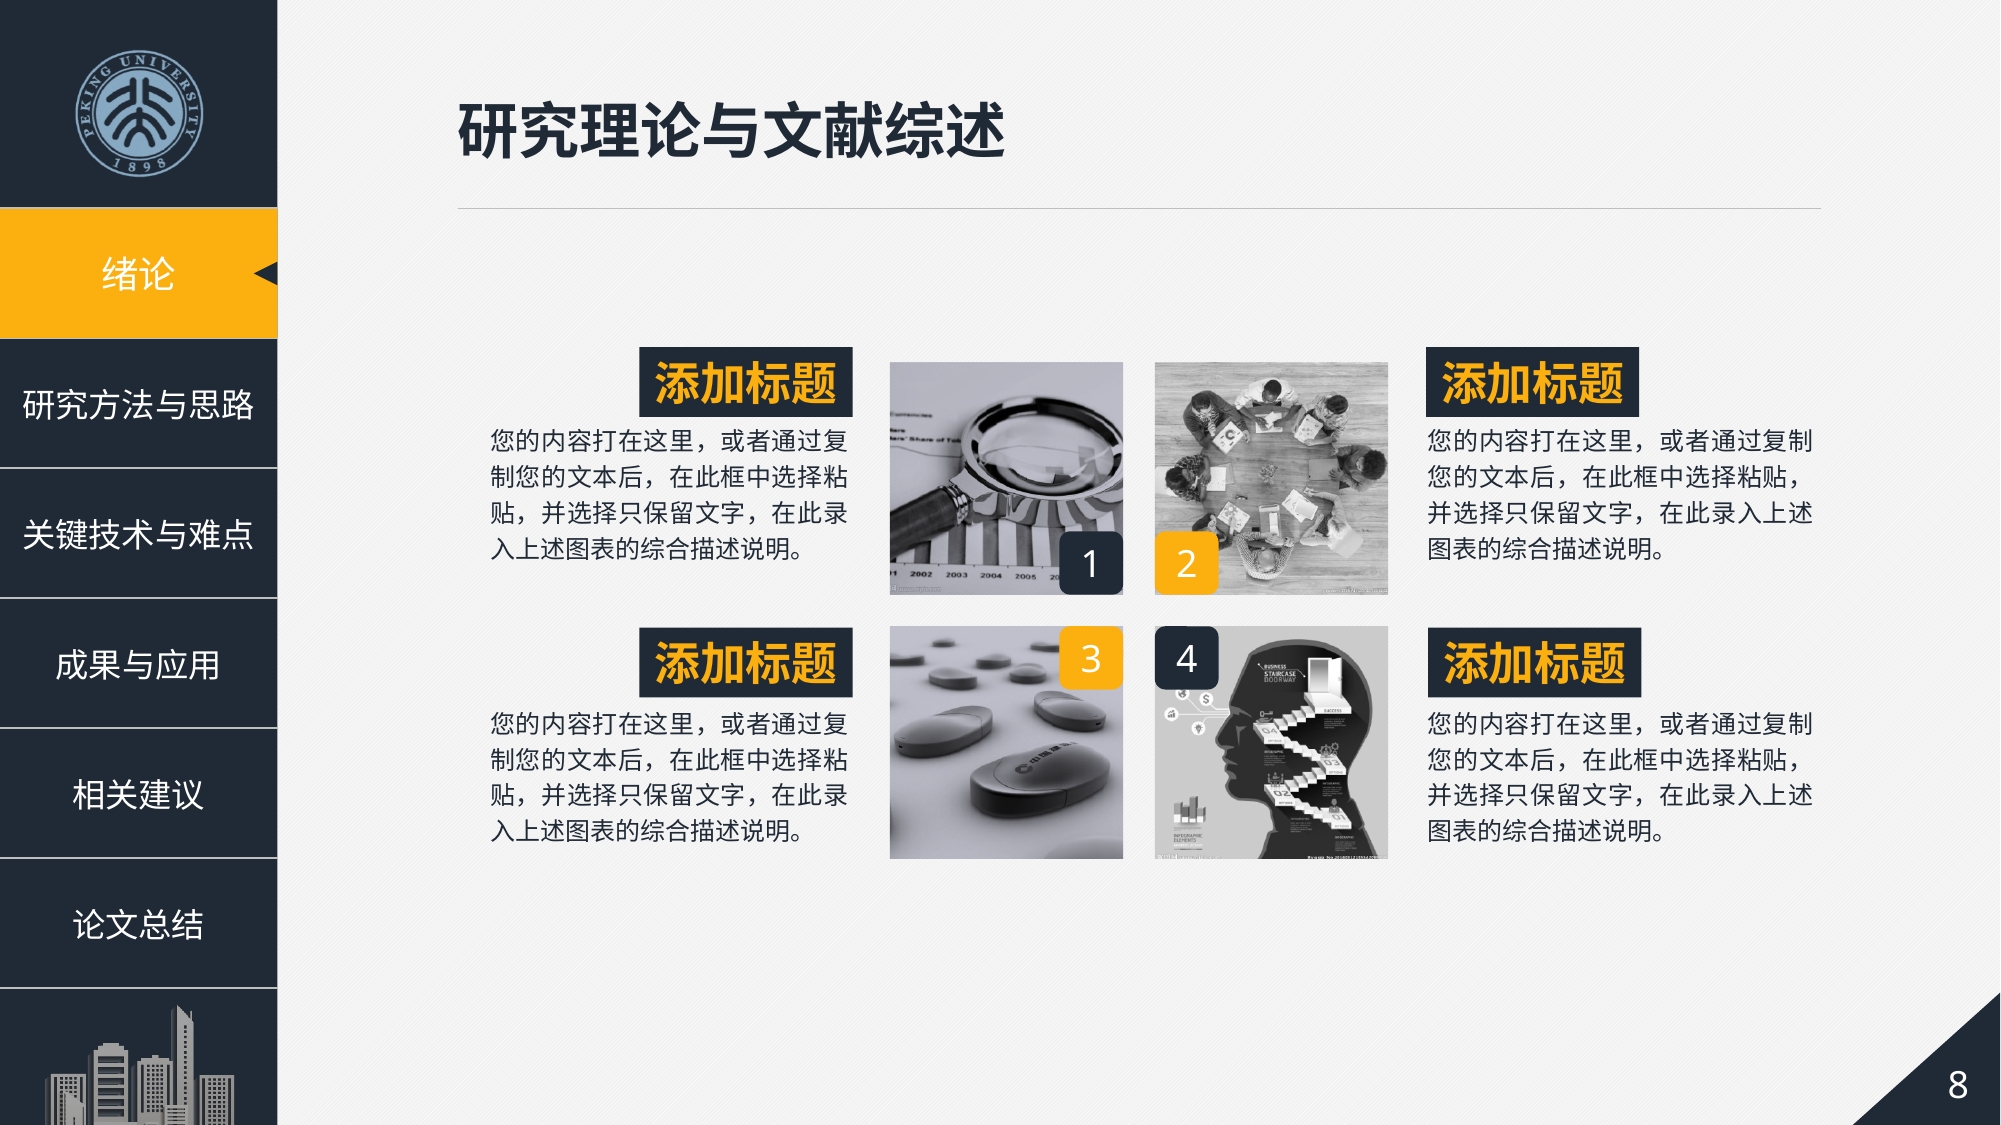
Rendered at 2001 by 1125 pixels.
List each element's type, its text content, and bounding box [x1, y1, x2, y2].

text_box [889, 362, 1124, 596]
text_box 您的内容打在这里，或者通过复制您的文本后，在此框中选择粘贴，并选择只保留文字，在此录入上述图表的综合描述说明。 [477, 695, 863, 853]
text_box 添加标题 [639, 627, 853, 698]
text_box 3 [1058, 625, 1125, 691]
picture [16, 1004, 260, 1125]
text_box 添加标题 [639, 347, 853, 417]
text_box [1154, 362, 1389, 596]
text_box 您的内容打在这里，或者通过复制您的文本后，在此框中选择粘贴，并选择只保留文字，在此录入上述图表的综合描述说明。 [477, 412, 863, 571]
text_box 2 [1153, 530, 1220, 596]
text_box 添加标题 [1428, 627, 1642, 698]
text_box 添加标题 [1426, 347, 1640, 417]
text_box 您的内容打在这里，或者通过复制您的文本后，在此框中选择粘贴，并选择只保留文字，在此录入上述图表的综合描述说明。 [1414, 412, 1828, 571]
text_box 研究理论与文献综述 [442, 84, 1022, 173]
text_box [889, 625, 1124, 859]
text_box 4 [1153, 625, 1220, 691]
text_box 您的内容打在这里，或者通过复制您的文本后，在此框中选择粘贴，并选择只保留文字，在此录入上述图表的综合描述说明。 [1414, 695, 1828, 853]
text_box 1 [1058, 530, 1125, 596]
text_box [1154, 625, 1389, 859]
